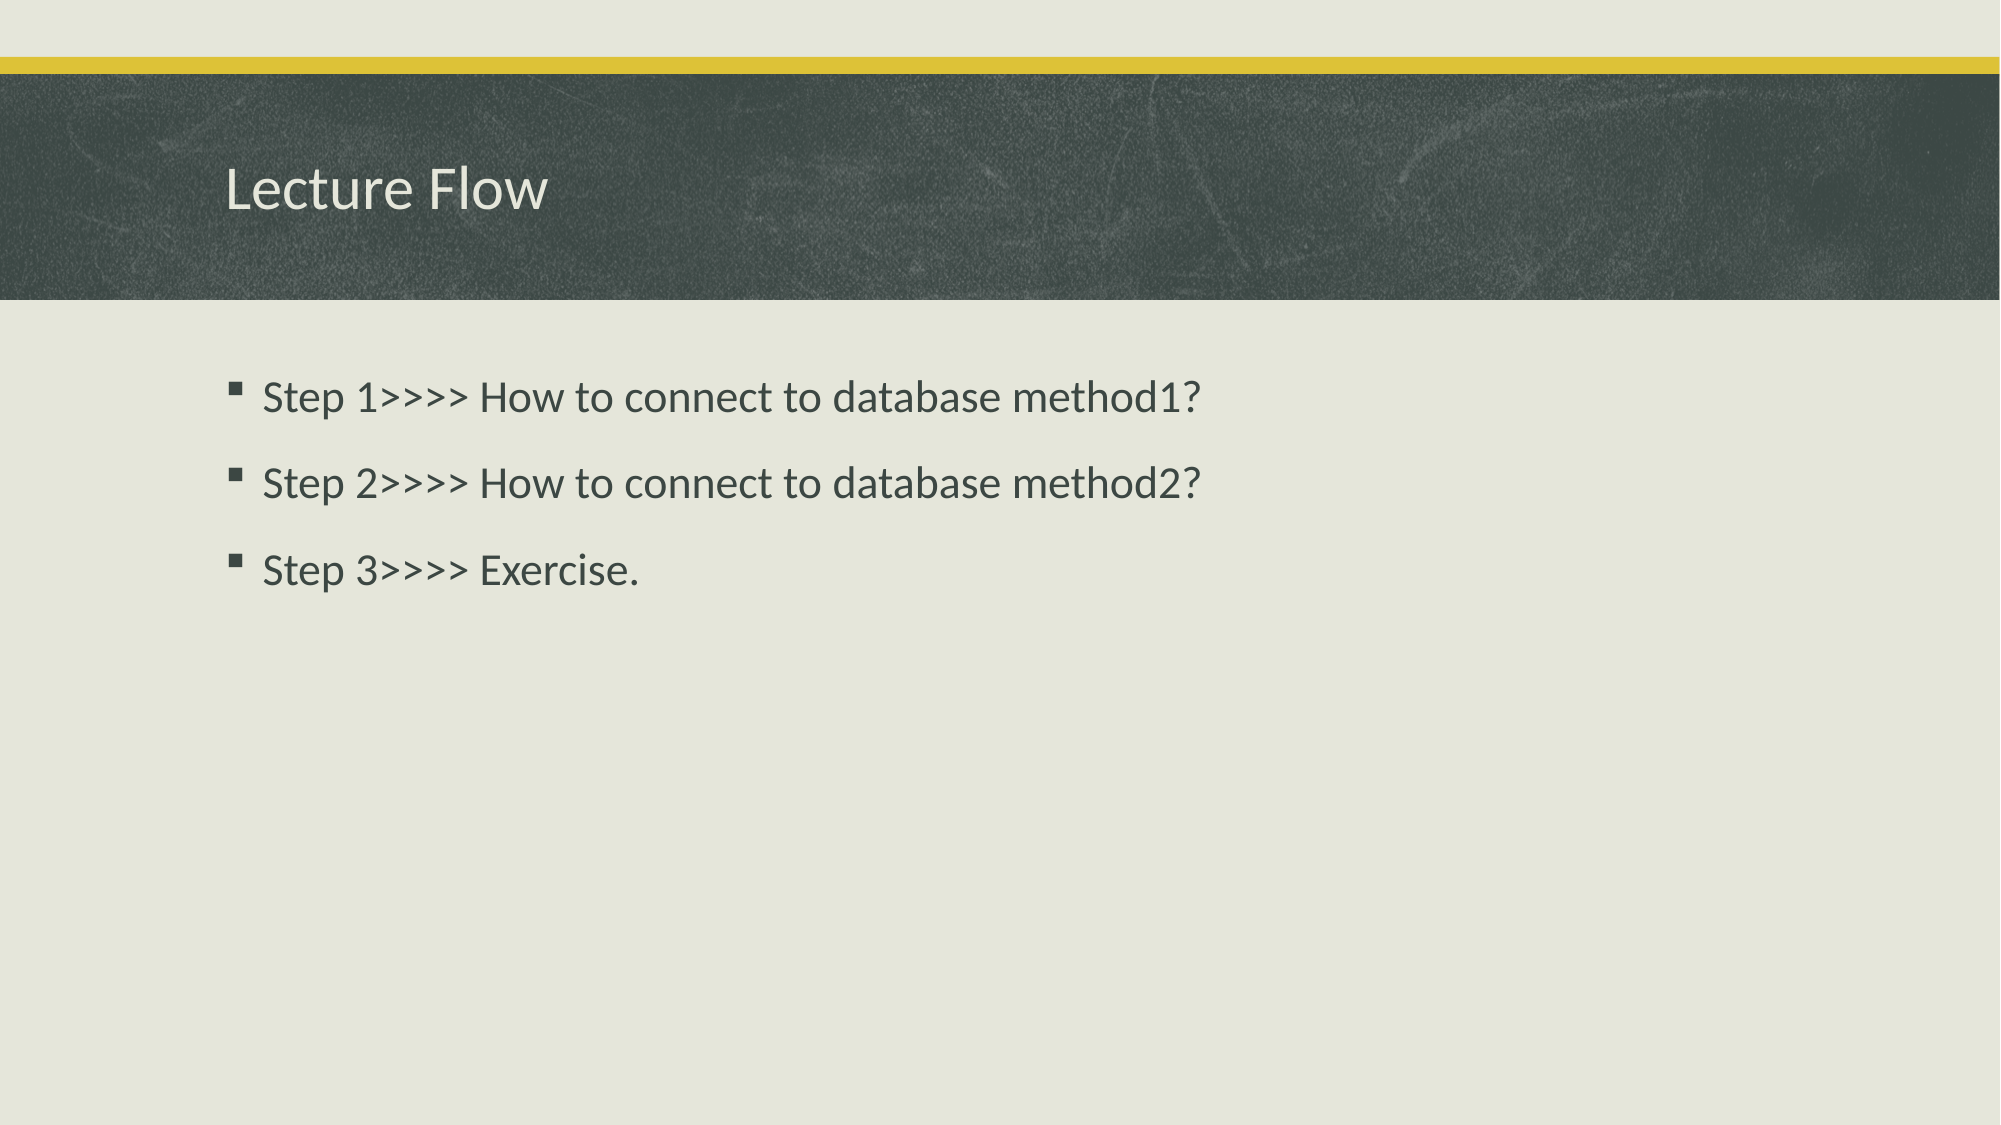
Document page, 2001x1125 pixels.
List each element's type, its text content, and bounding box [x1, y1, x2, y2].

list Step 1>>>> How to connect to database method1? Step 2>>>> How to connect to database method2? Step 3>>>> Exercise. [210, 359, 1790, 1014]
title Lecture Flow [210, 76, 1790, 300]
picture [0, 74, 2000, 300]
